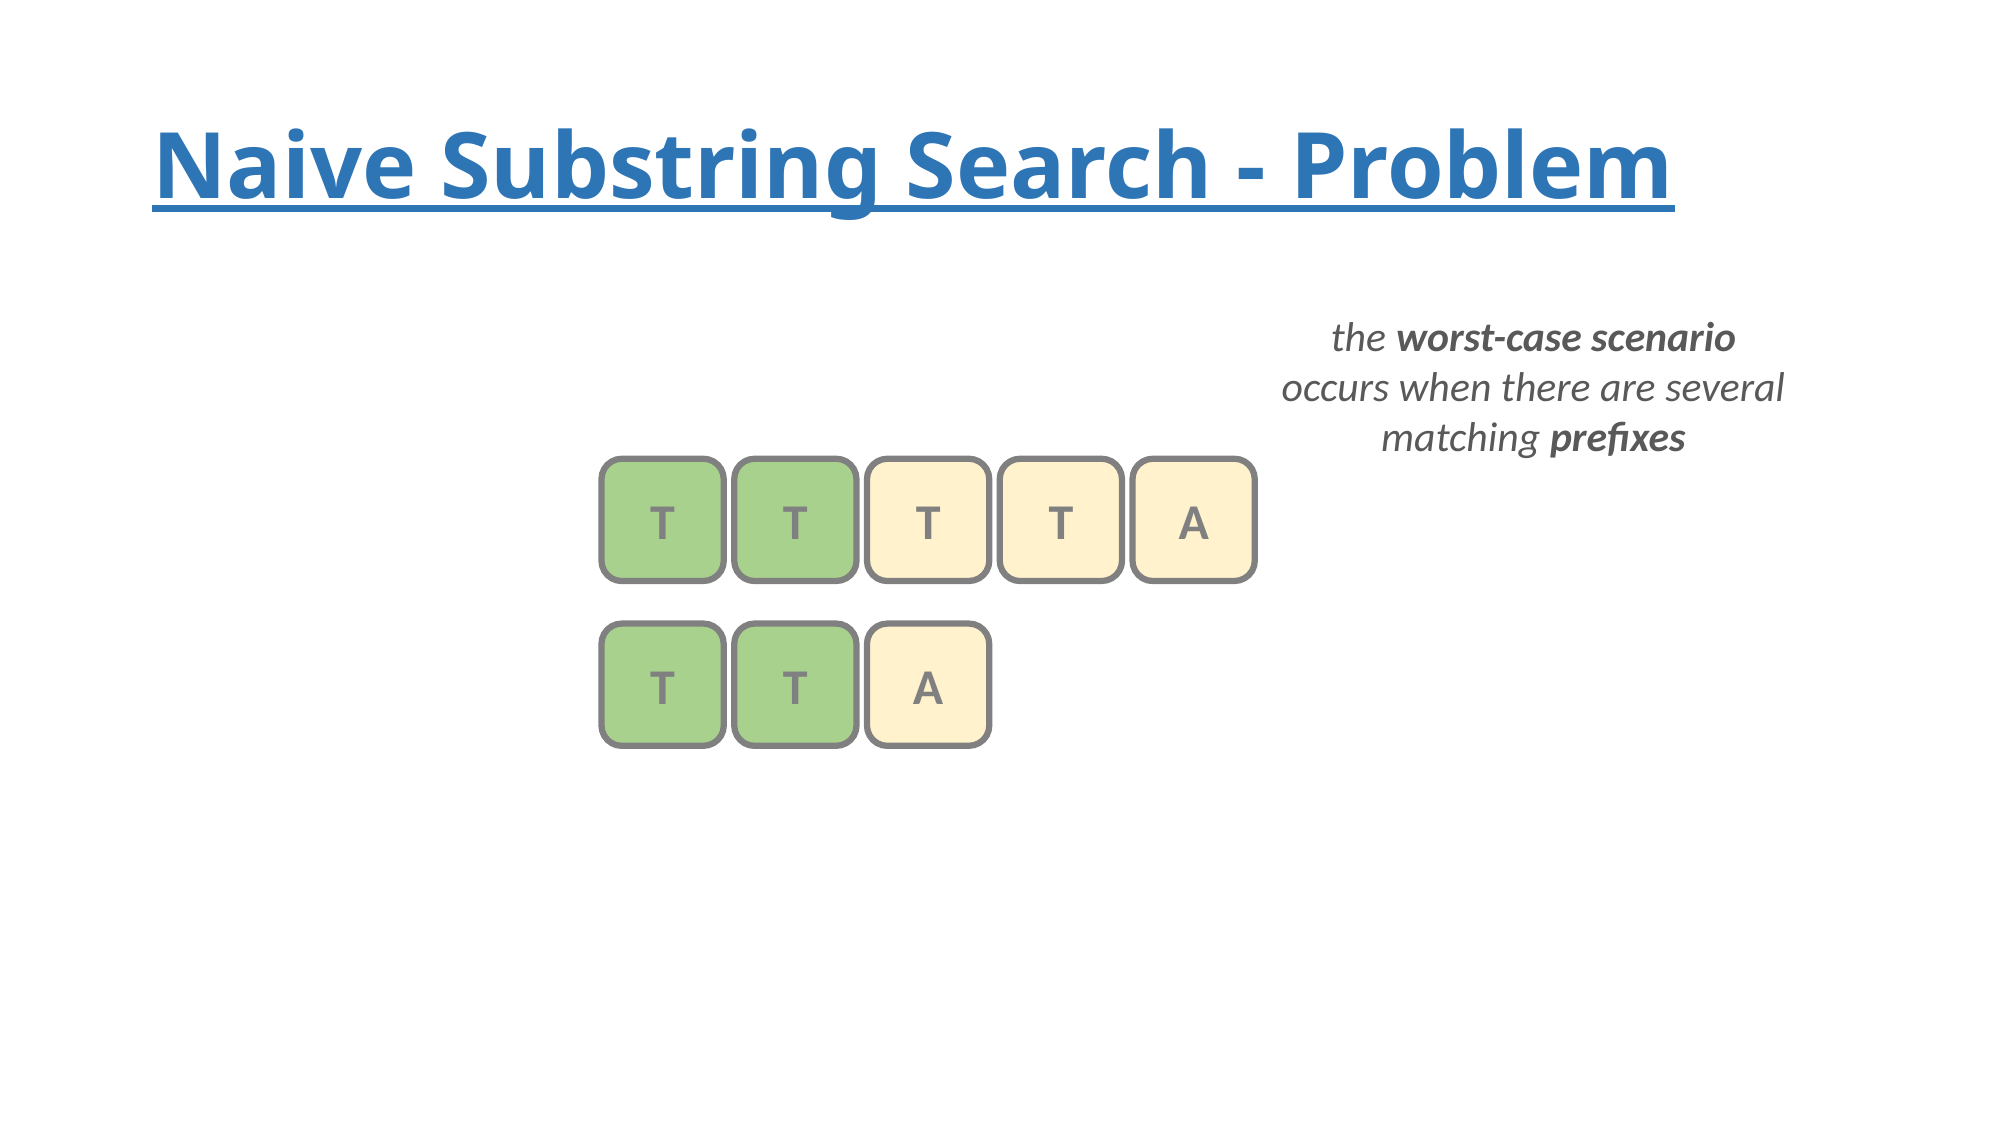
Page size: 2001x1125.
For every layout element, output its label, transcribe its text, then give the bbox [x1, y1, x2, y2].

text_box T [600, 622, 725, 747]
text_box T [733, 622, 858, 747]
text_box T [600, 457, 725, 583]
text_box T [865, 457, 991, 583]
text_box A [865, 622, 991, 747]
title Naive Substring Search - Problem [137, 59, 1863, 278]
text_box T [998, 457, 1124, 583]
text_box T [733, 457, 858, 583]
text_box the worst-case scenario occurs when there are several matching prefixes [1266, 302, 1801, 468]
text_box A [1131, 457, 1256, 583]
